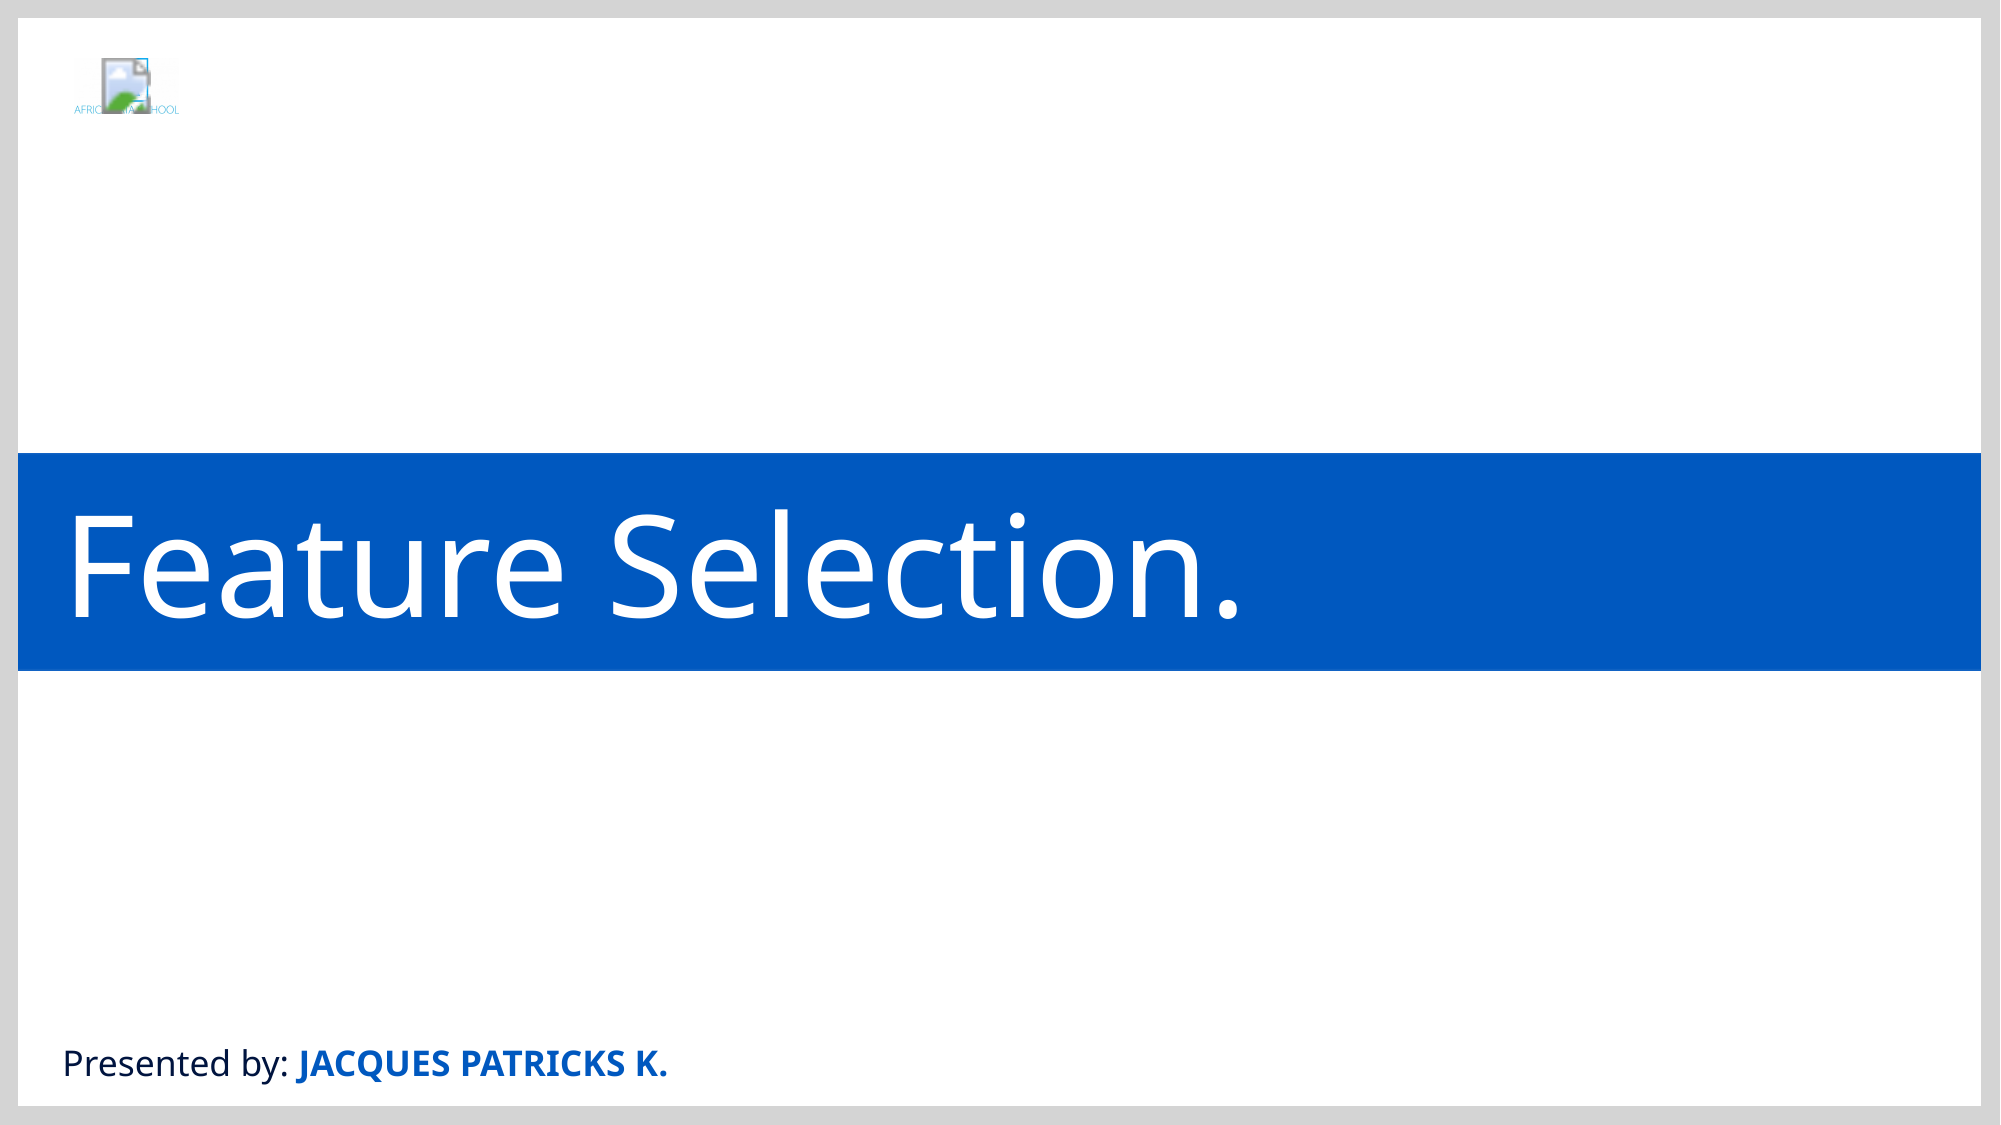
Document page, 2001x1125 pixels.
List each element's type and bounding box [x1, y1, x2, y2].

text_box [7, 682, 1992, 1117]
text_box [7, 7, 1992, 451]
picture [0, 453, 2000, 672]
picture [73, 58, 179, 114]
